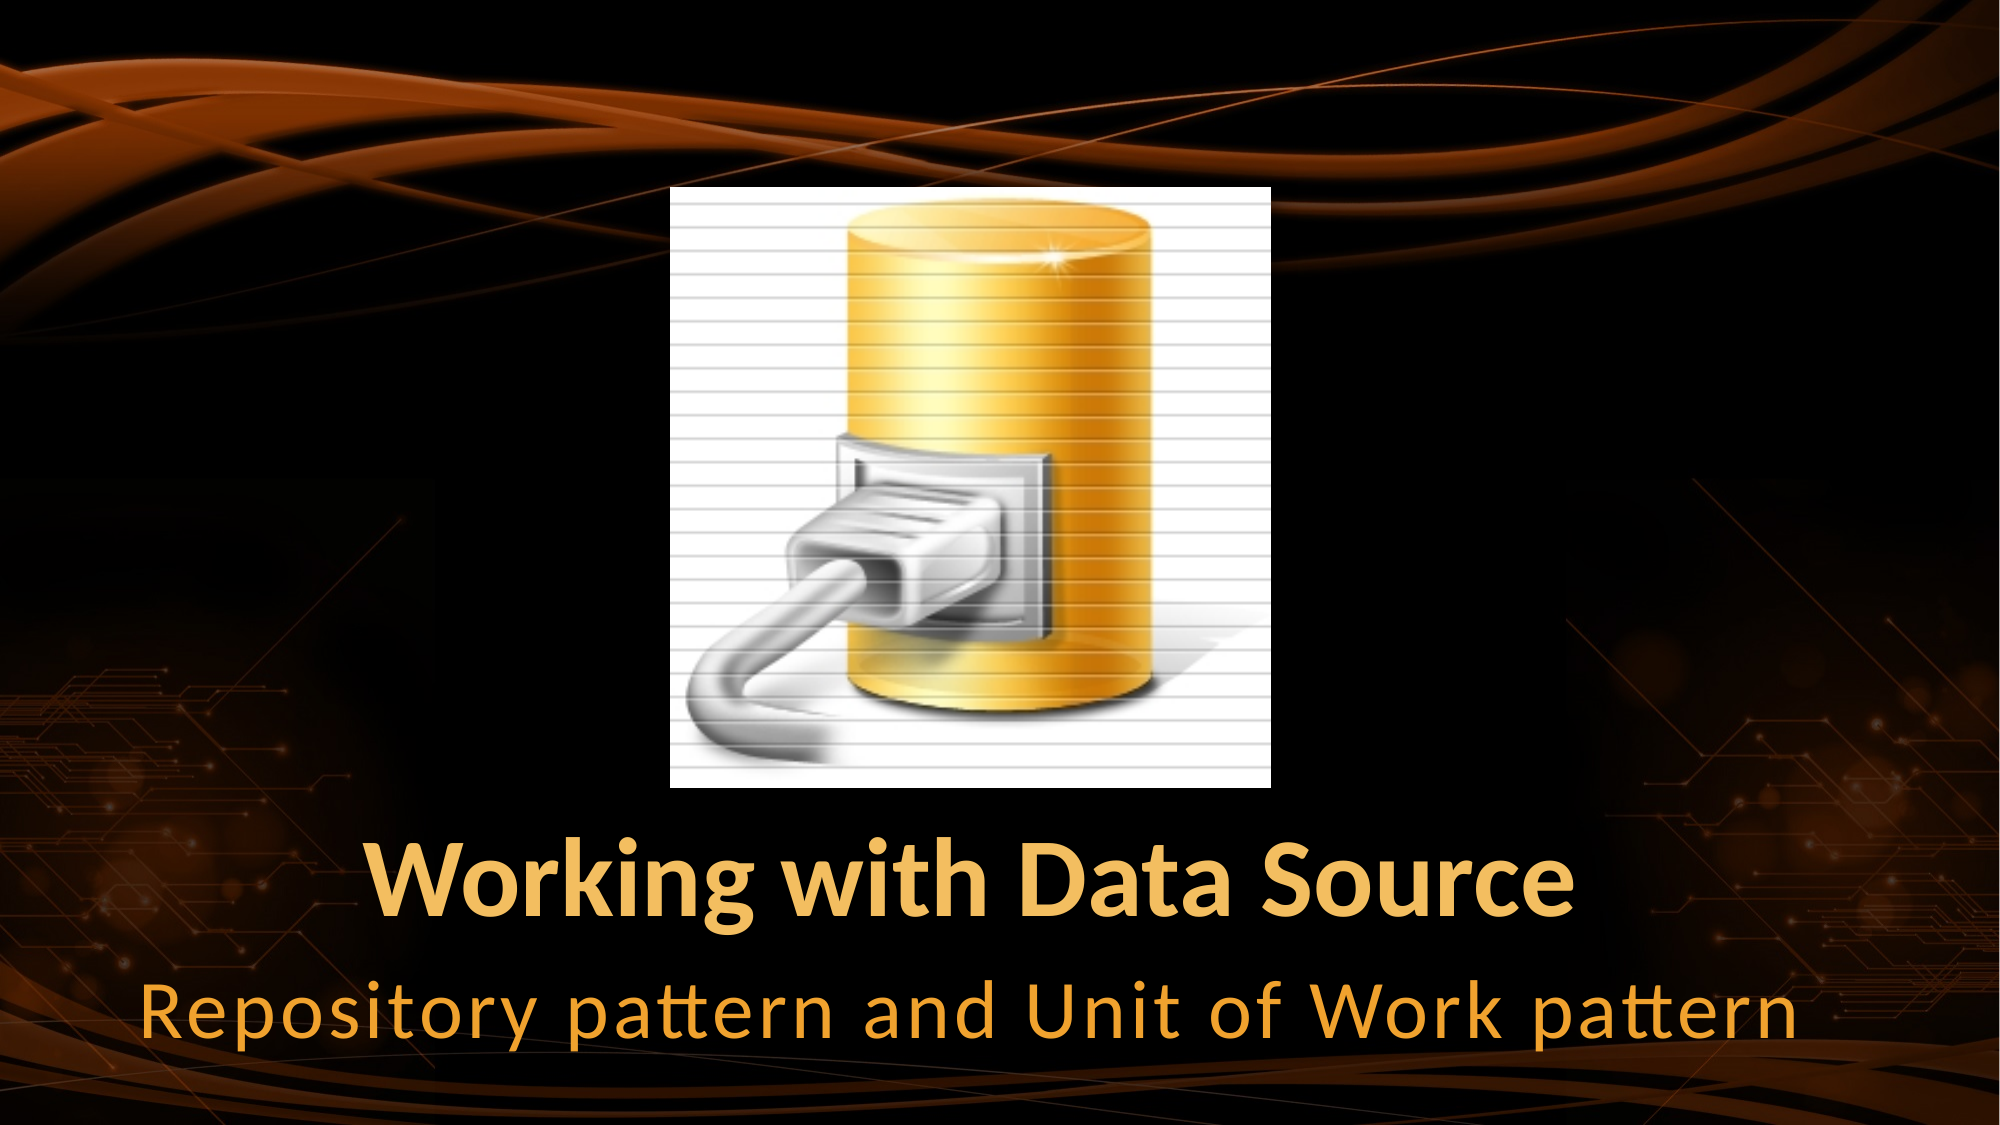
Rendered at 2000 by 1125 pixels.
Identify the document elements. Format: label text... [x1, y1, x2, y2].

picture [0, 0, 2000, 1125]
title Working with Data Source [237, 812, 1704, 944]
list Repository pattern and Unit of Work pattern [66, 944, 1875, 1057]
